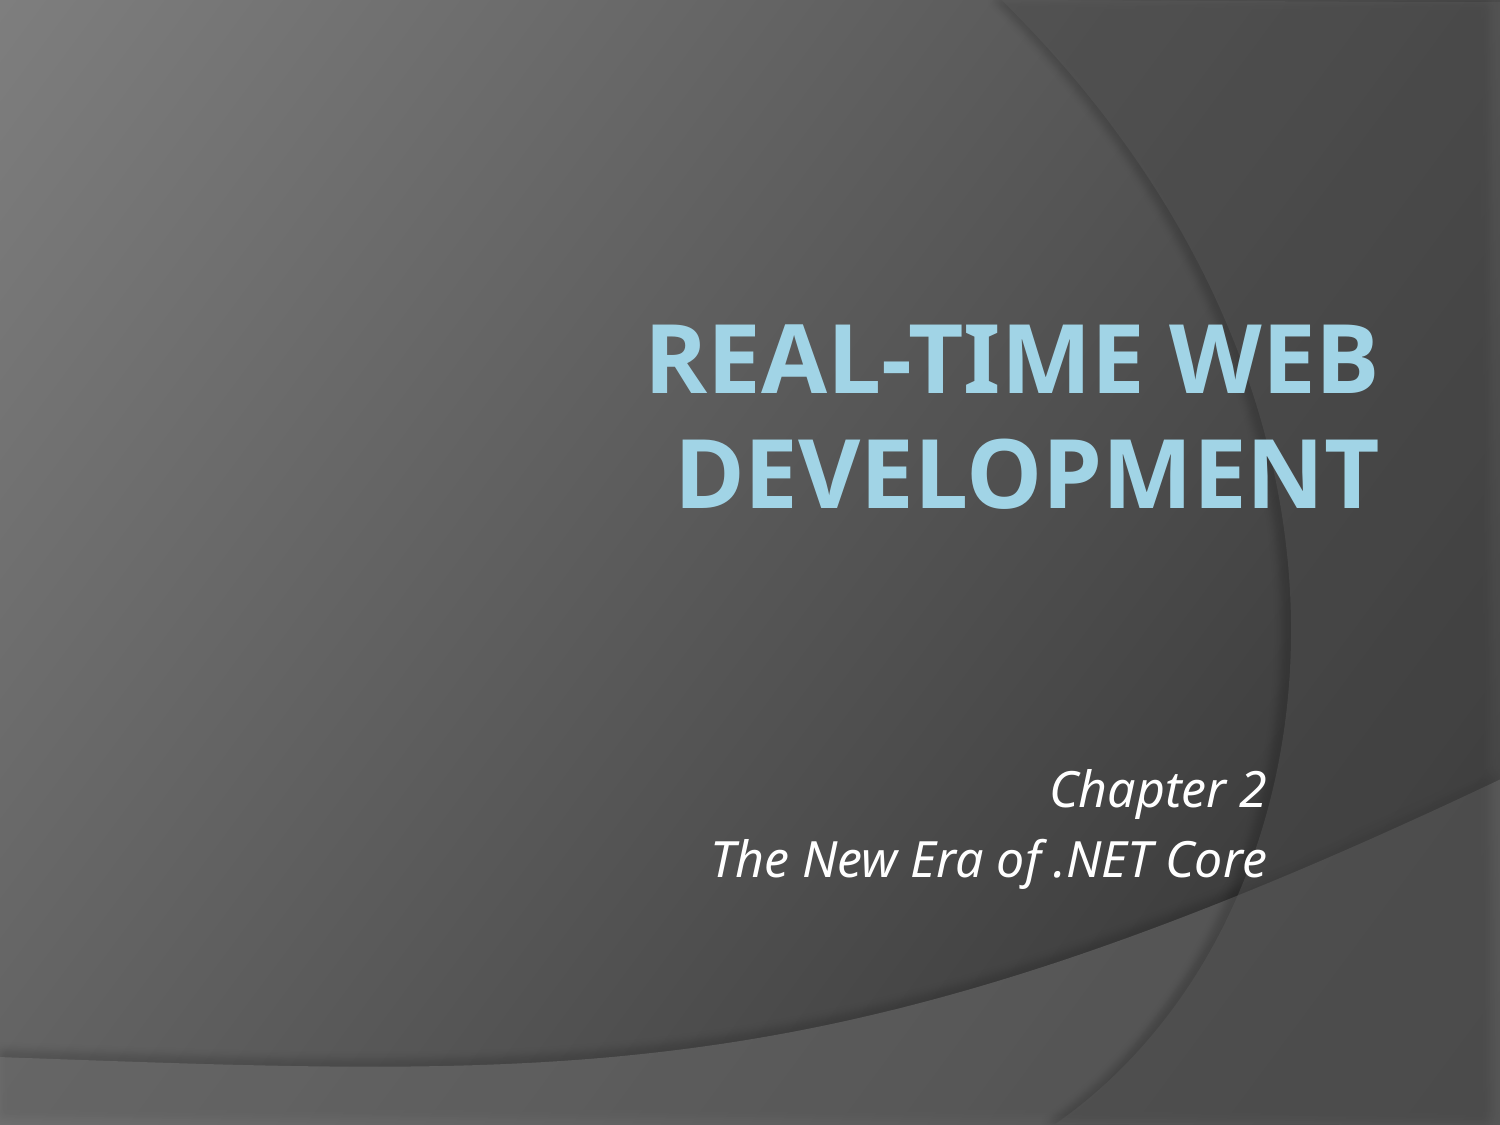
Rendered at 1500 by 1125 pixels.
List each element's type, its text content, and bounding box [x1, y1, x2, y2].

title Real-Time Web Development [112, 237, 1388, 588]
subtitle Chapter 2 The New Era of .NET Core [225, 600, 1275, 888]
